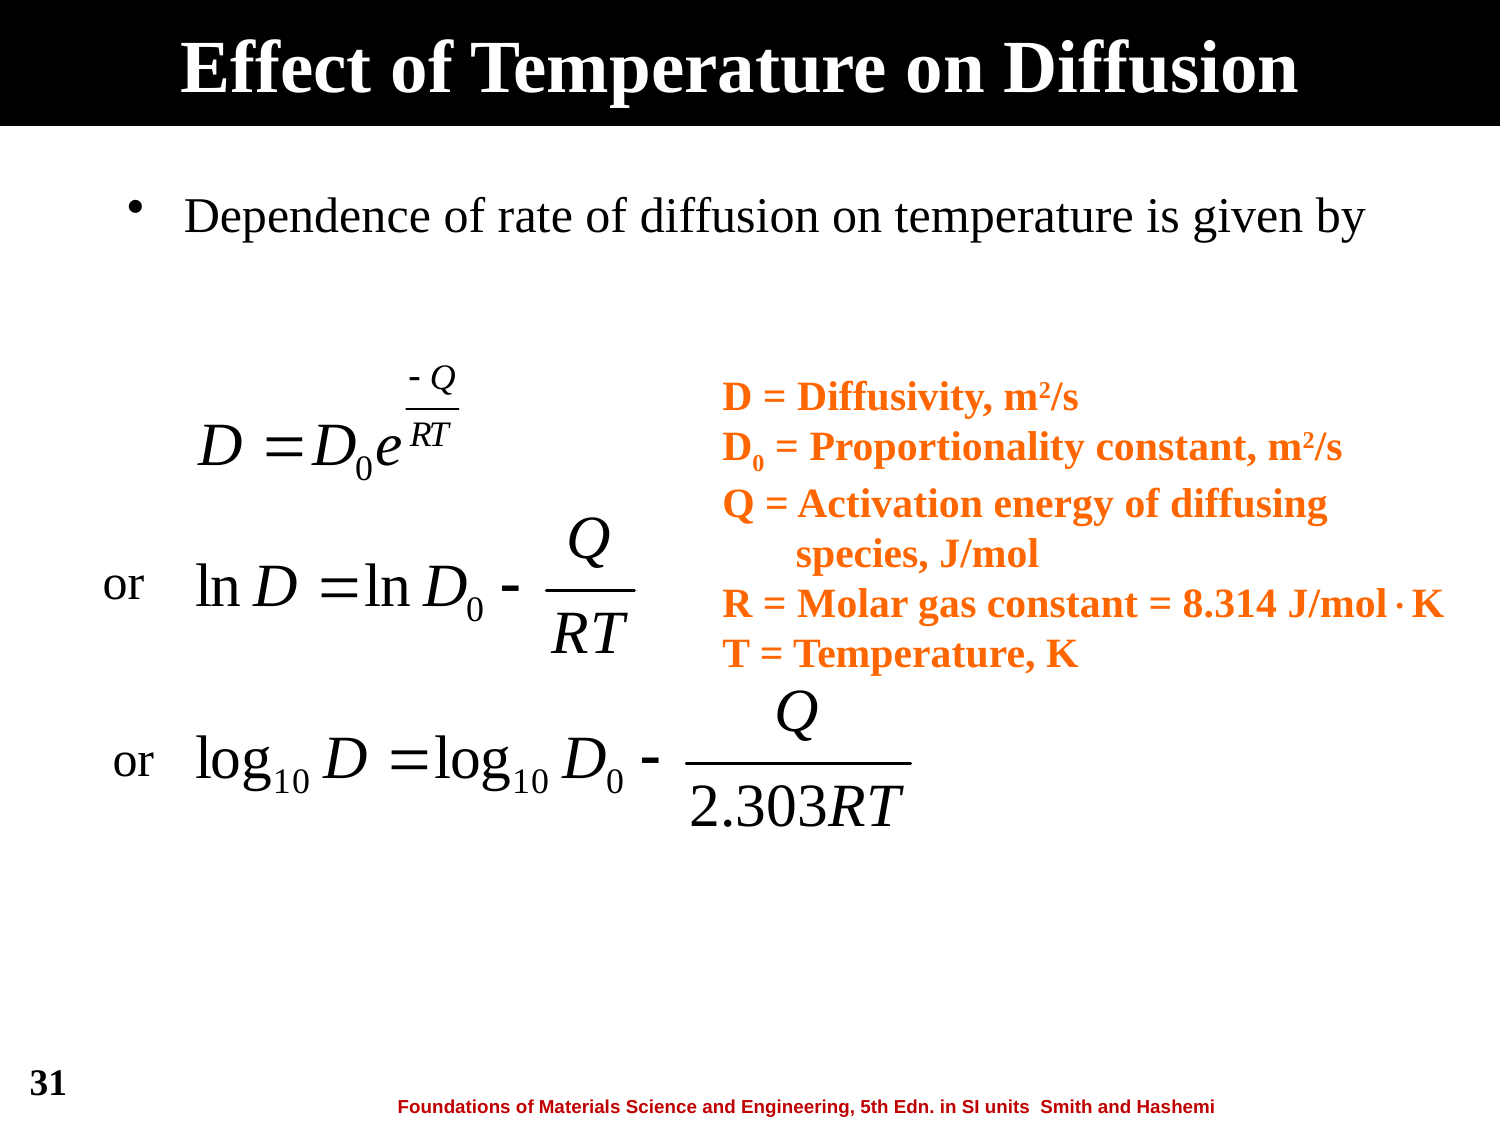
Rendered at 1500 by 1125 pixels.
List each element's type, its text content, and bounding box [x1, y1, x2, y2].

text_box or [87, 541, 160, 617]
text_box D = Diffusivity, m2/s D0 = Proportionality constant, m2/s Q = Activation energy of diffusing species, J/mol R = Molar gas constant = 8.314 J/molK T = Temperature, K [929, 361, 1460, 684]
title Effect of Temperature on Diffusion [0, 0, 1500, 126]
text_box or [97, 719, 170, 794]
slide_number 31 [0, 1049, 83, 1125]
list Dependence of rate of diffusion on temperature is given by [112, 174, 1388, 1000]
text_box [187, 349, 926, 842]
